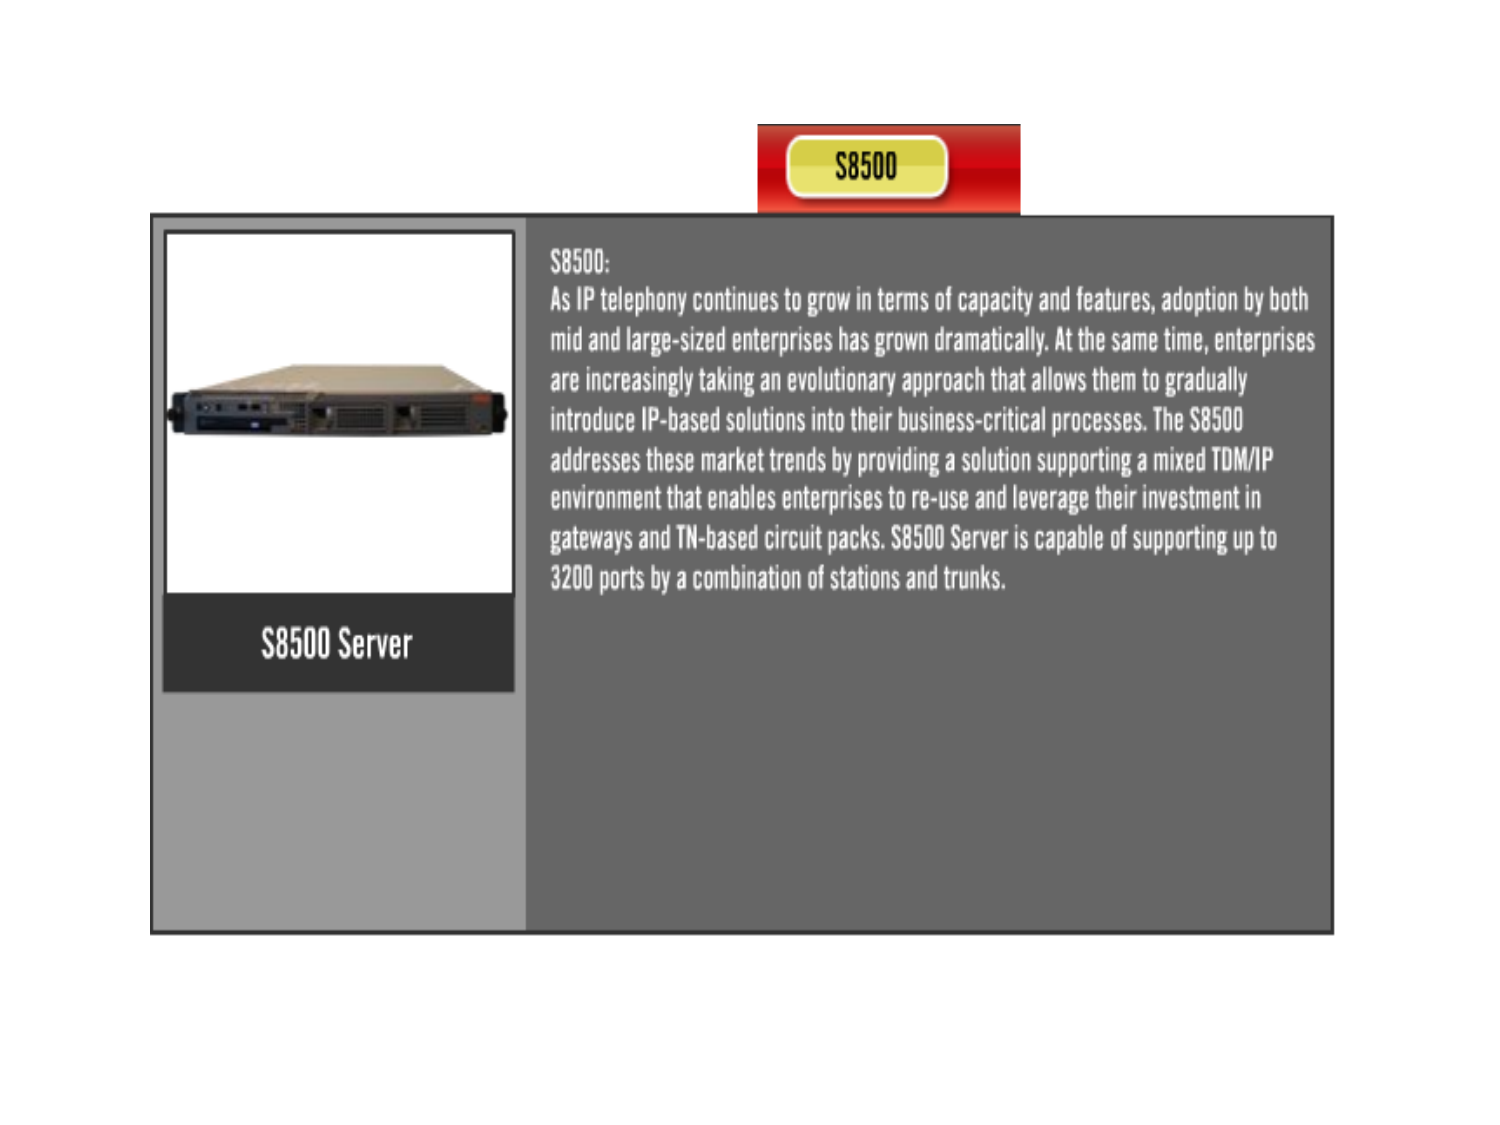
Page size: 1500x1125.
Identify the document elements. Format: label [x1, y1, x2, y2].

text_box [149, 124, 1338, 938]
